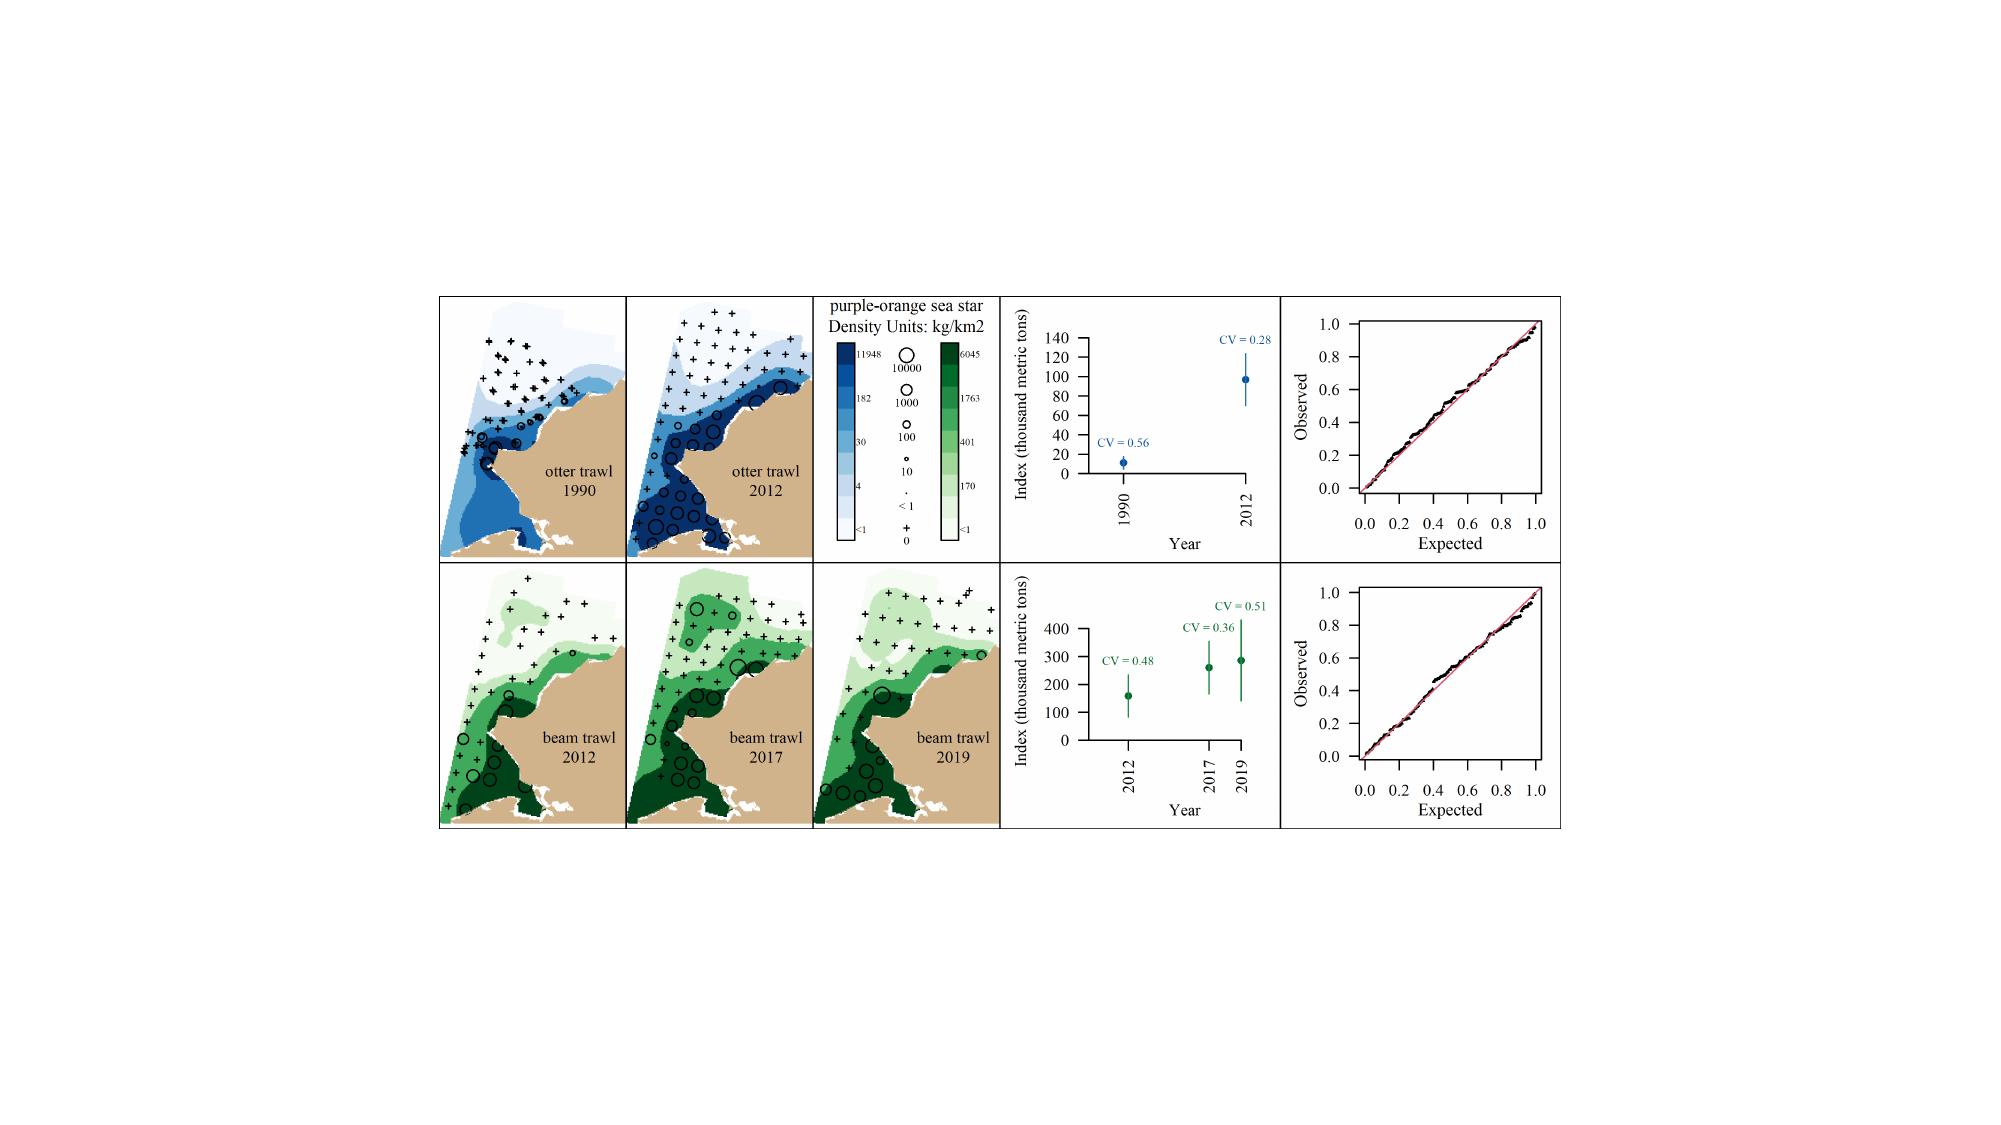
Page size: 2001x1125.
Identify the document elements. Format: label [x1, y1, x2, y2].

picture [438, 296, 1561, 829]
